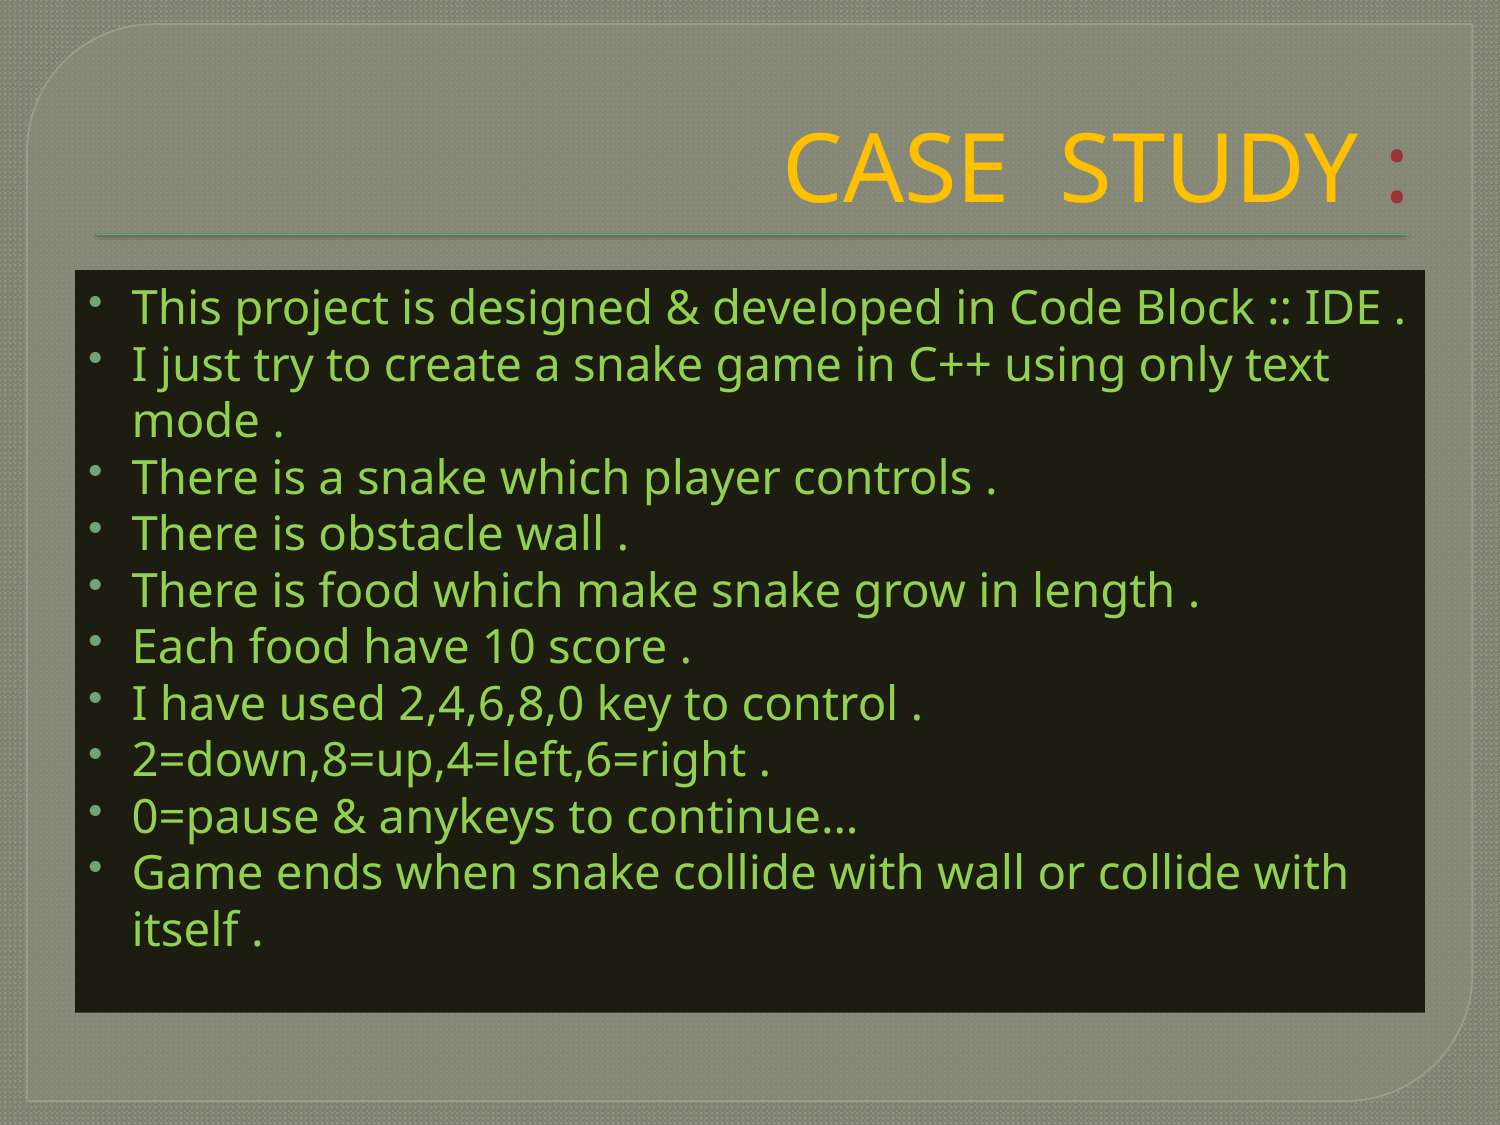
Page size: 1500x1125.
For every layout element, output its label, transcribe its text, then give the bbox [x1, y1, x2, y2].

list This project is designed & developed in Code Block :: IDE . I just try to create a snake game in C++ using only text mode . There is a snake which player controls . There is obstacle wall . There is food which make snake grow in length . Each food have 10 score . I have used 2,4,6,8,0 key to control . 2=down,8=up,4=left,6=right . 0=pause & anykeys to continue… Game ends when snake collide with wall or collide with itself . [75, 270, 1425, 1013]
title CASE STUDY : [75, 41, 1425, 230]
